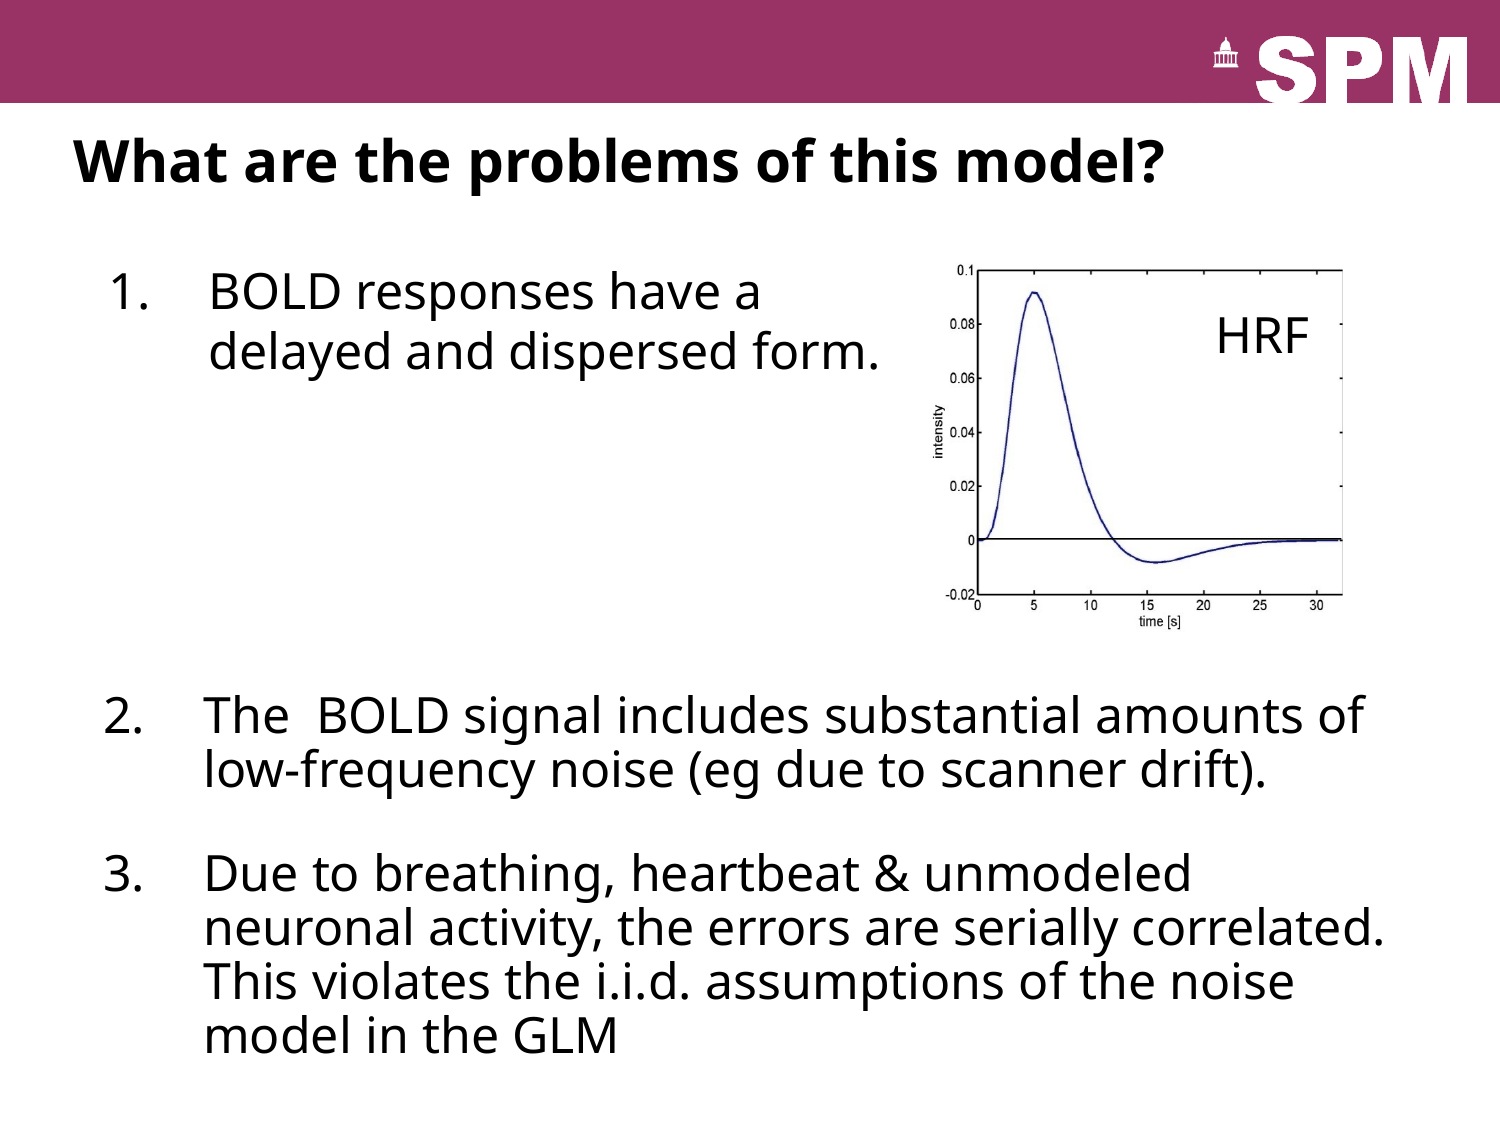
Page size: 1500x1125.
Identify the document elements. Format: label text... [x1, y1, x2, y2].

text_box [913, 258, 1371, 633]
text_box The BOLD signal includes substantial amounts of low-frequency noise (eg due to scanner drift). Due to breathing, heartbeat & unmodeled neuronal activity, the errors are serially correlated. This violates the i.i.d. assumptions of the noise model in the GLM [88, 683, 1424, 1112]
picture [0, 0, 1500, 113]
text_box What are the problems of this model? [58, 86, 1334, 232]
text_box BOLD responses have a delayed and dispersed form. [94, 252, 939, 583]
